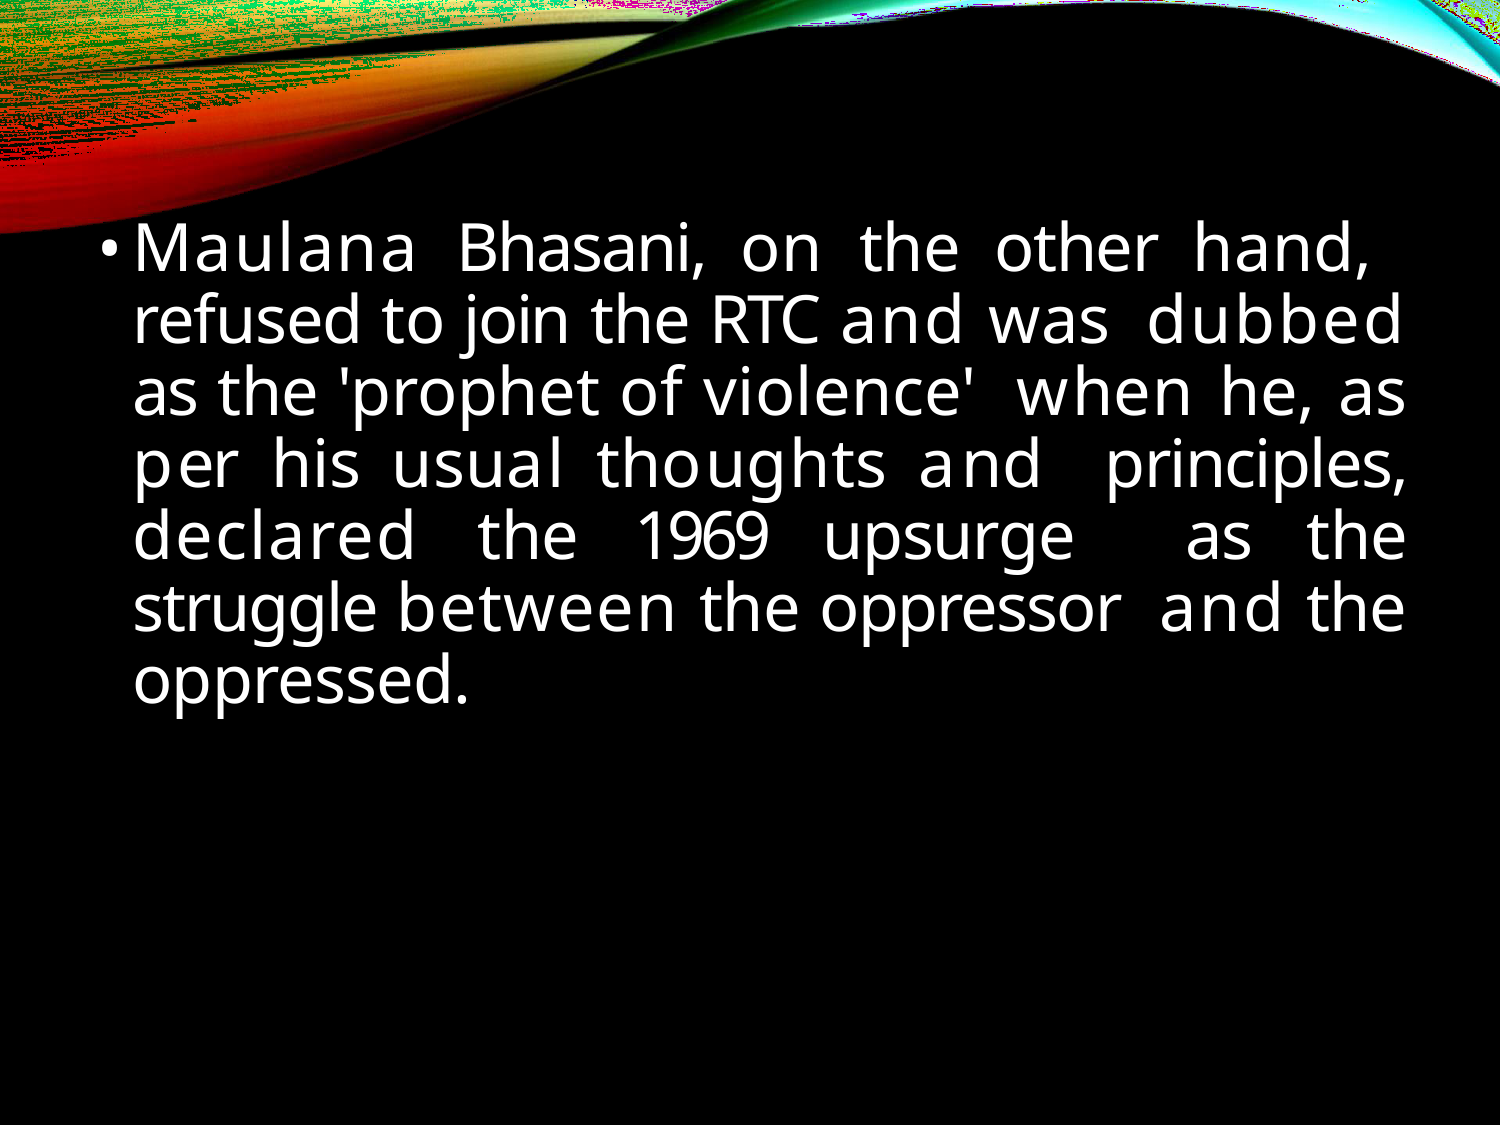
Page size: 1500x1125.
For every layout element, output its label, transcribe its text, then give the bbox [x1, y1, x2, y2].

text_box Maulana Bhasani, on the other hand, refused to join the RTC and was dubbed as the 'prophet of violence' when he, as per his usual thoughts and principles, declared the 1969 upsurge as the struggle between the oppressor and the oppressed. [95, 203, 1409, 718]
picture [0, 0, 1500, 237]
